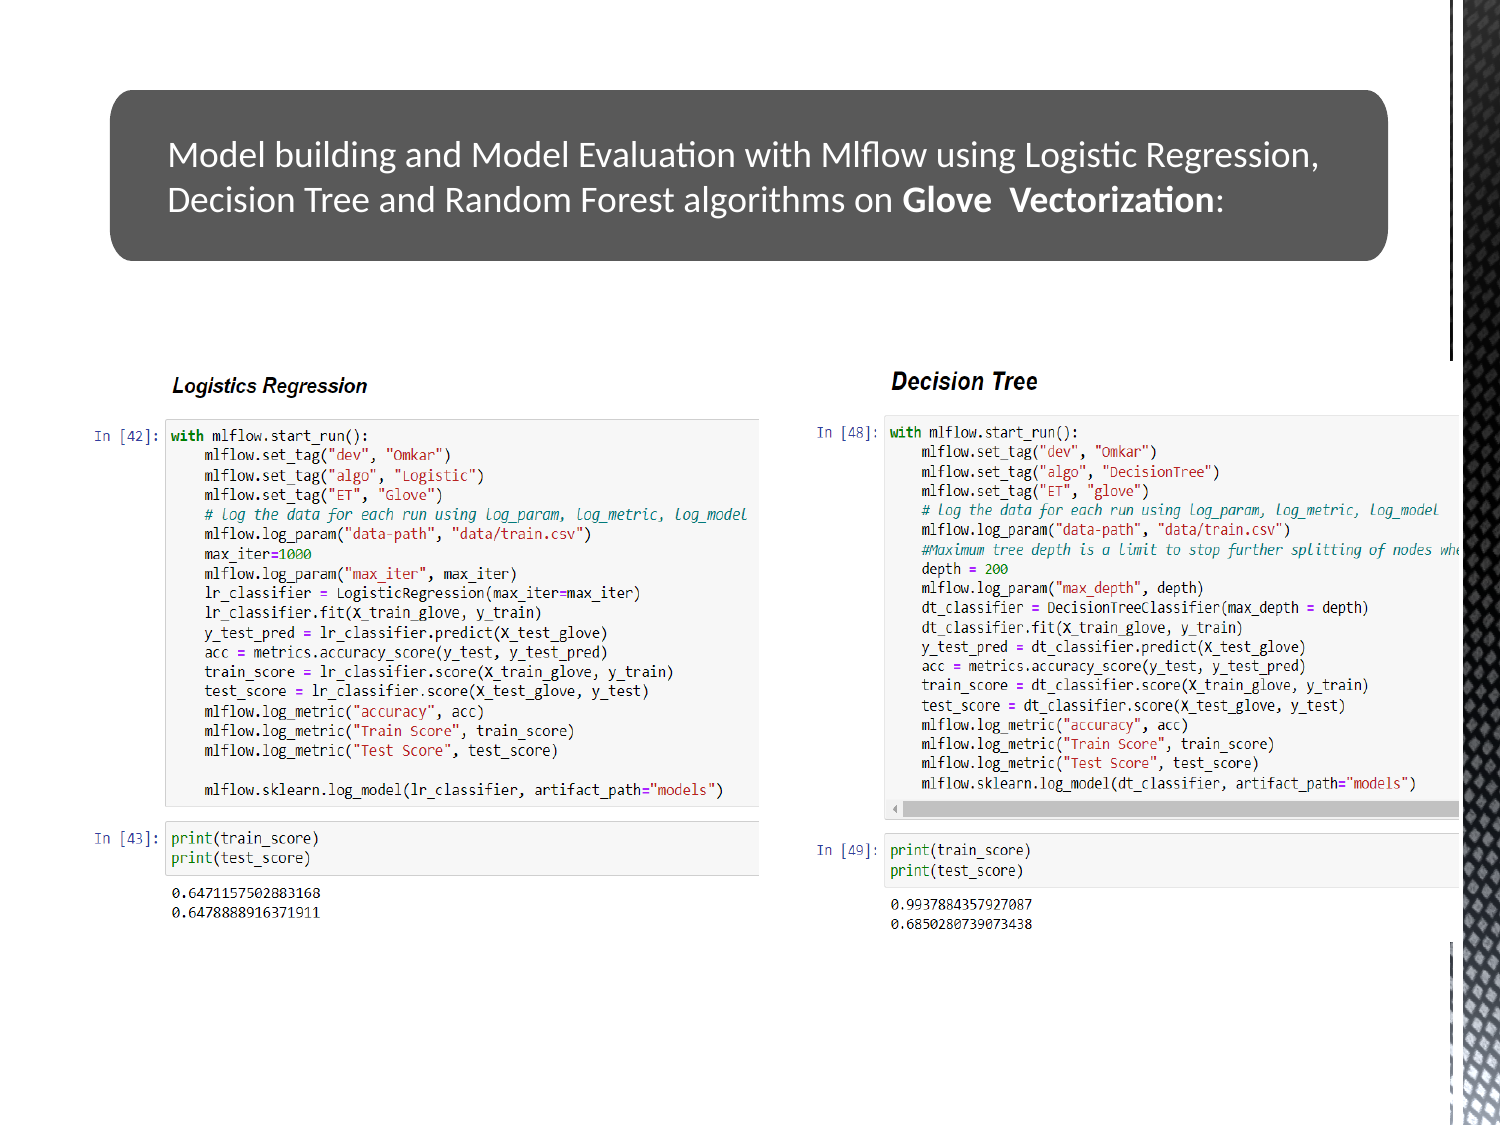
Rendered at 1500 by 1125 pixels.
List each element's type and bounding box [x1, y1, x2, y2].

picture [85, 361, 759, 942]
picture [808, 0, 1500, 1125]
text_box [109, 89, 1389, 262]
